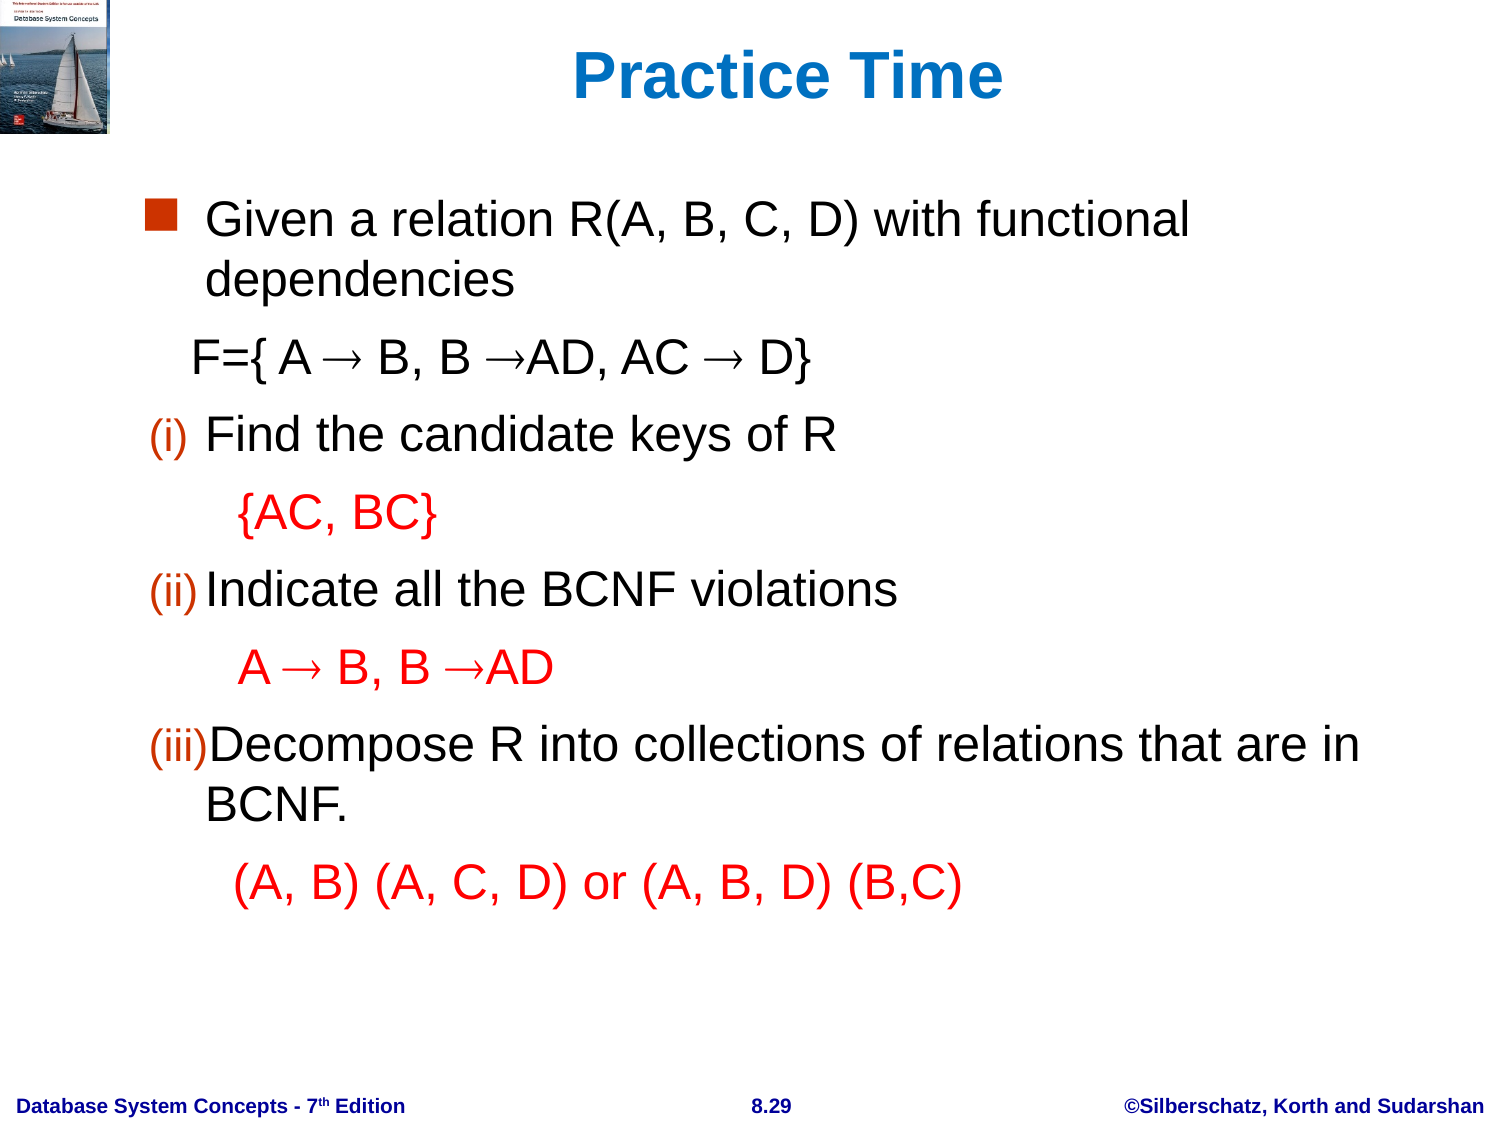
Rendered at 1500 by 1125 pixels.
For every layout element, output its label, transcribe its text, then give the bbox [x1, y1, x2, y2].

title Practice Time [125, 18, 1452, 120]
list Given a relation R(A, B, C, D) with functional dependencies F={ A  B, B AD, AC  D} Find the candidate keys of R {AC, BC} Indicate all the BCNF violations A  B, B AD Decompose R into collections of relations that are in BCNF. (A, B) (A, C, D) or (A, B, D) (B,C) [133, 179, 1391, 984]
picture [0, 0, 110, 134]
